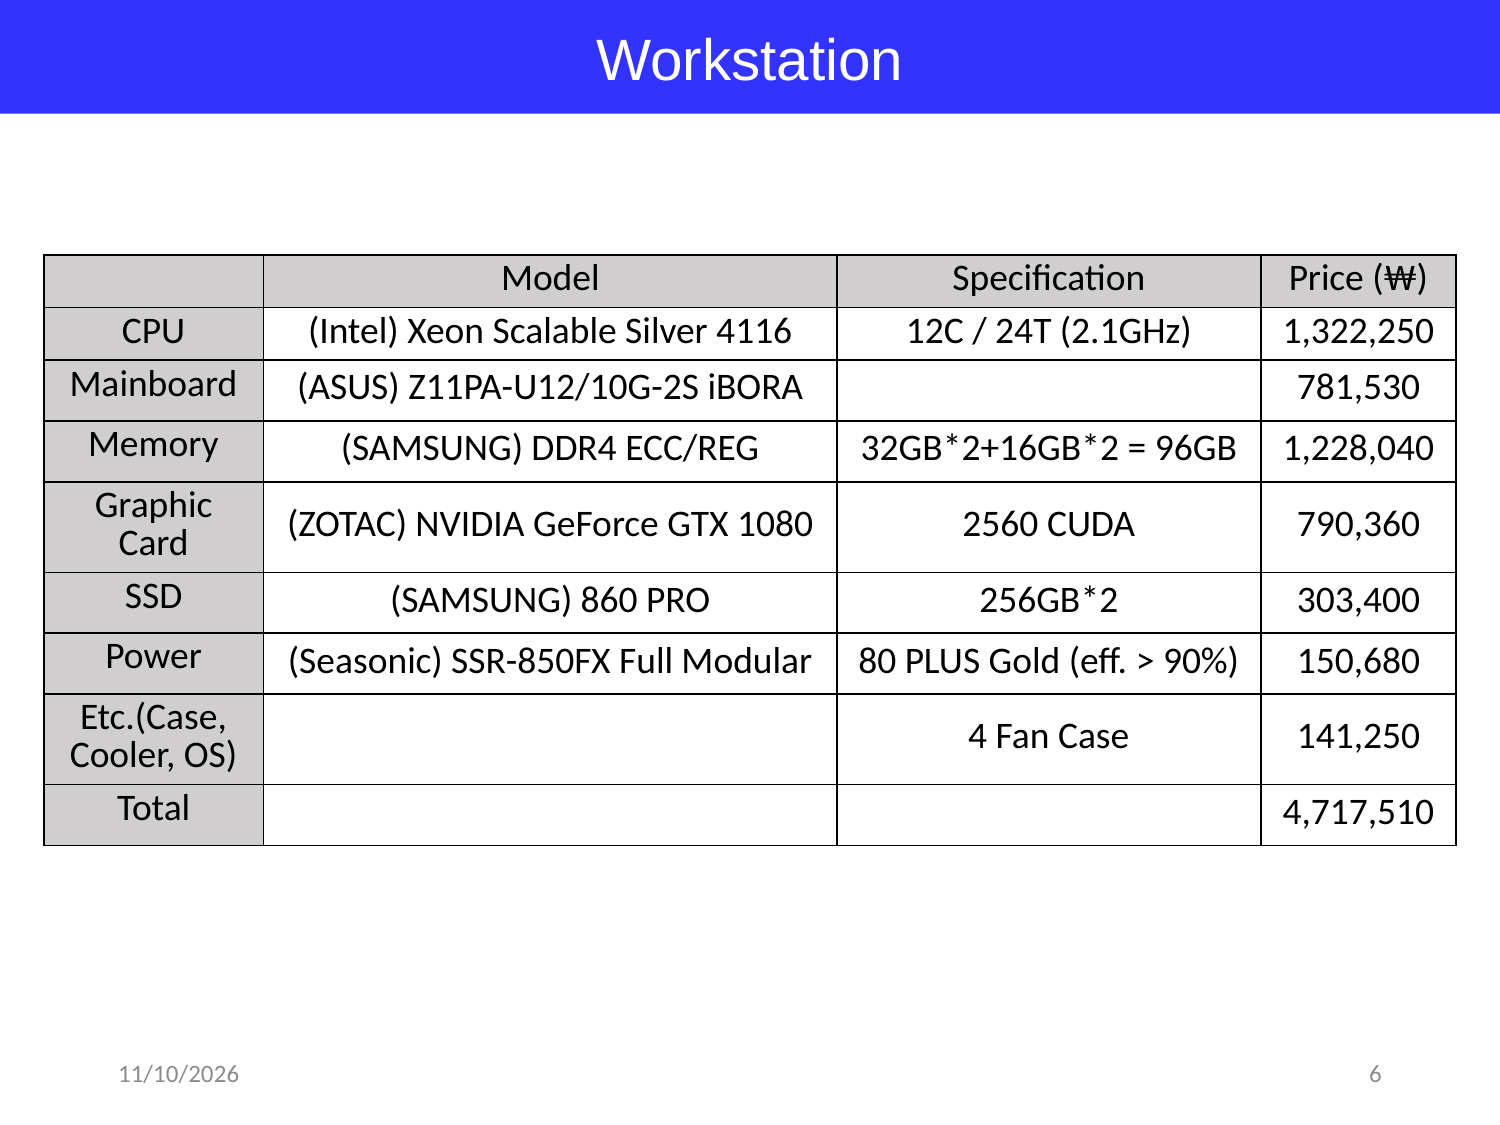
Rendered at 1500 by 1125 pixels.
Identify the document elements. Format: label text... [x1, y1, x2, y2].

table_header [45, 256, 263, 307]
table_header Specification [838, 256, 1260, 307]
table_cell 4 Fan Case [838, 695, 1260, 784]
table_cell 2560 CUDA [838, 483, 1260, 572]
table_header Price (₩) [1262, 256, 1455, 307]
table_cell Memory [45, 422, 263, 481]
table_cell 150,680 [1262, 634, 1455, 693]
table_cell (ZOTAC) NVIDIA GeForce GTX 1080 [264, 483, 836, 572]
table_cell 790,360 [1262, 483, 1455, 572]
table_cell 80 PLUS Gold (eff. > 90%) [838, 634, 1260, 693]
table_cell CPU [45, 308, 263, 359]
table_cell (ASUS) Z11PA-U12/10G-2S iBORA [264, 361, 836, 420]
table_cell Power [45, 634, 263, 693]
table_cell (SAMSUNG) DDR4 ECC/REG [264, 422, 836, 481]
table_cell Graphic Card [45, 483, 263, 572]
table_cell 781,530 [1262, 361, 1455, 420]
table_cell 32GB*2+16GB*2 = 96GB [838, 422, 1260, 481]
table_header Model [264, 256, 836, 307]
table_cell 256GB*2 [838, 573, 1260, 632]
table_cell 141,250 [1262, 695, 1455, 784]
table_cell [264, 695, 836, 784]
table_cell Mainboard [45, 361, 263, 420]
slide_number 6 [1059, 1042, 1397, 1103]
table_cell (SAMSUNG) 860 PRO [264, 573, 836, 632]
table_cell Etc.(Case, Cooler, OS) [45, 695, 263, 784]
table_cell 1,228,040 [1262, 422, 1455, 481]
table_cell 12C / 24T (2.1GHz) [838, 308, 1260, 359]
text_box Workstation [0, 0, 1500, 114]
table_cell Total [45, 785, 263, 845]
table_cell [838, 785, 1260, 845]
table_cell [838, 361, 1260, 420]
table_cell 303,400 [1262, 573, 1455, 632]
table_cell (Intel) Xeon Scalable Silver 4116 [264, 308, 836, 359]
table_cell 1,322,250 [1262, 308, 1455, 359]
table_cell (Seasonic) SSR-850FX Full Modular [264, 634, 836, 693]
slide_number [103, 1042, 441, 1103]
table_cell [264, 785, 836, 845]
table_cell SSD [45, 573, 263, 632]
table_cell 4,717,510 [1262, 785, 1455, 845]
